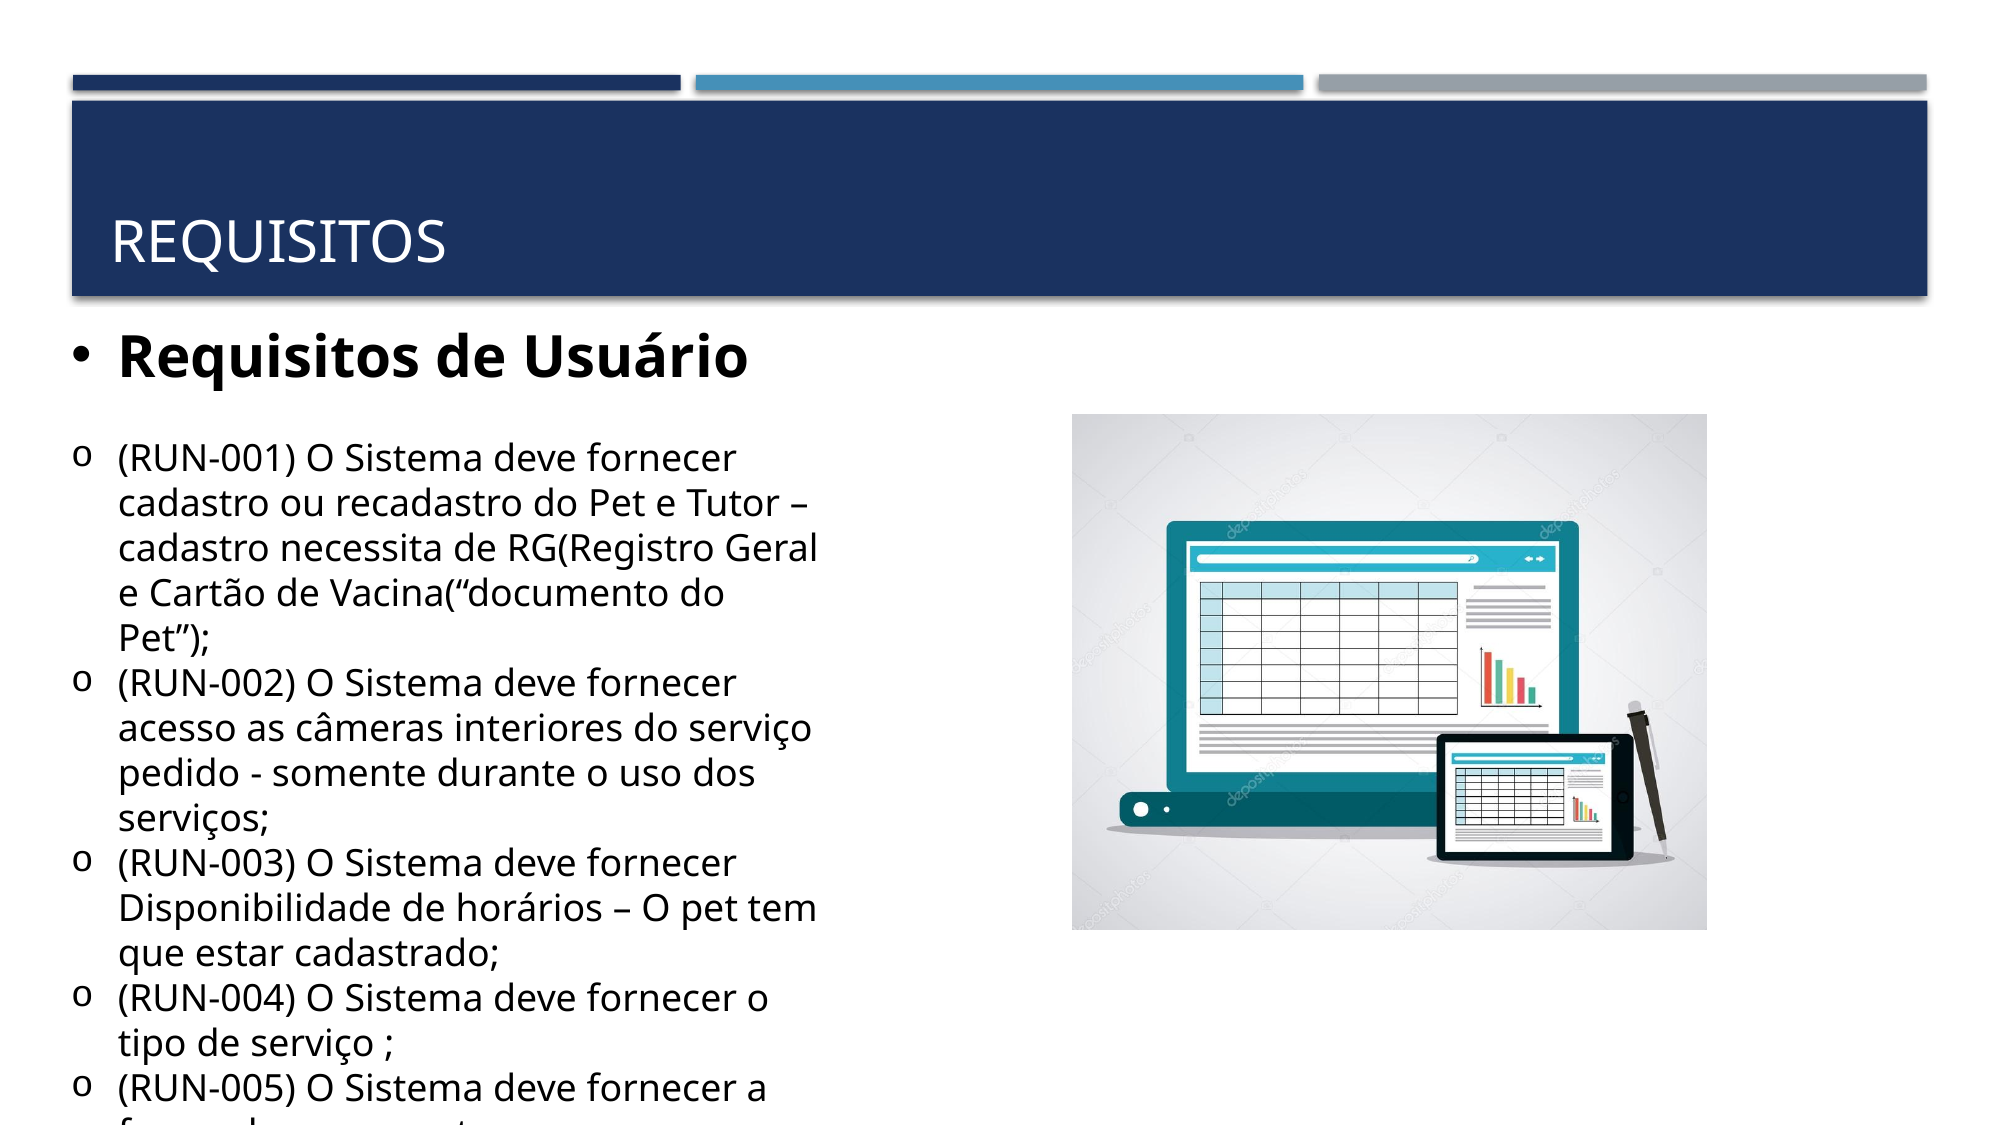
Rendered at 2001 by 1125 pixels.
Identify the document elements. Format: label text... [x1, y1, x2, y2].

text_box Requisitos de Usuário (RUN-001) O Sistema deve fornecer cadastro ou recadastro do Pet e Tutor – cadastro necessita de RG(Registro Geral e Cartão de Vacina(“documento do Pet”); (RUN-002) O Sistema deve fornecer acesso as câmeras interiores do serviço pedido - somente durante o uso dos serviços; (RUN-003) O Sistema deve fornecer Disponibilidade de horários – O pet tem que estar cadastrado; (RUN-004) O Sistema deve fornecer o tipo de serviço ; (RUN-005) O Sistema deve fornecer a forma de pagamento ; [55, 311, 844, 1125]
picture [1072, 414, 1708, 931]
title REQUISITOS [95, 115, 1905, 282]
